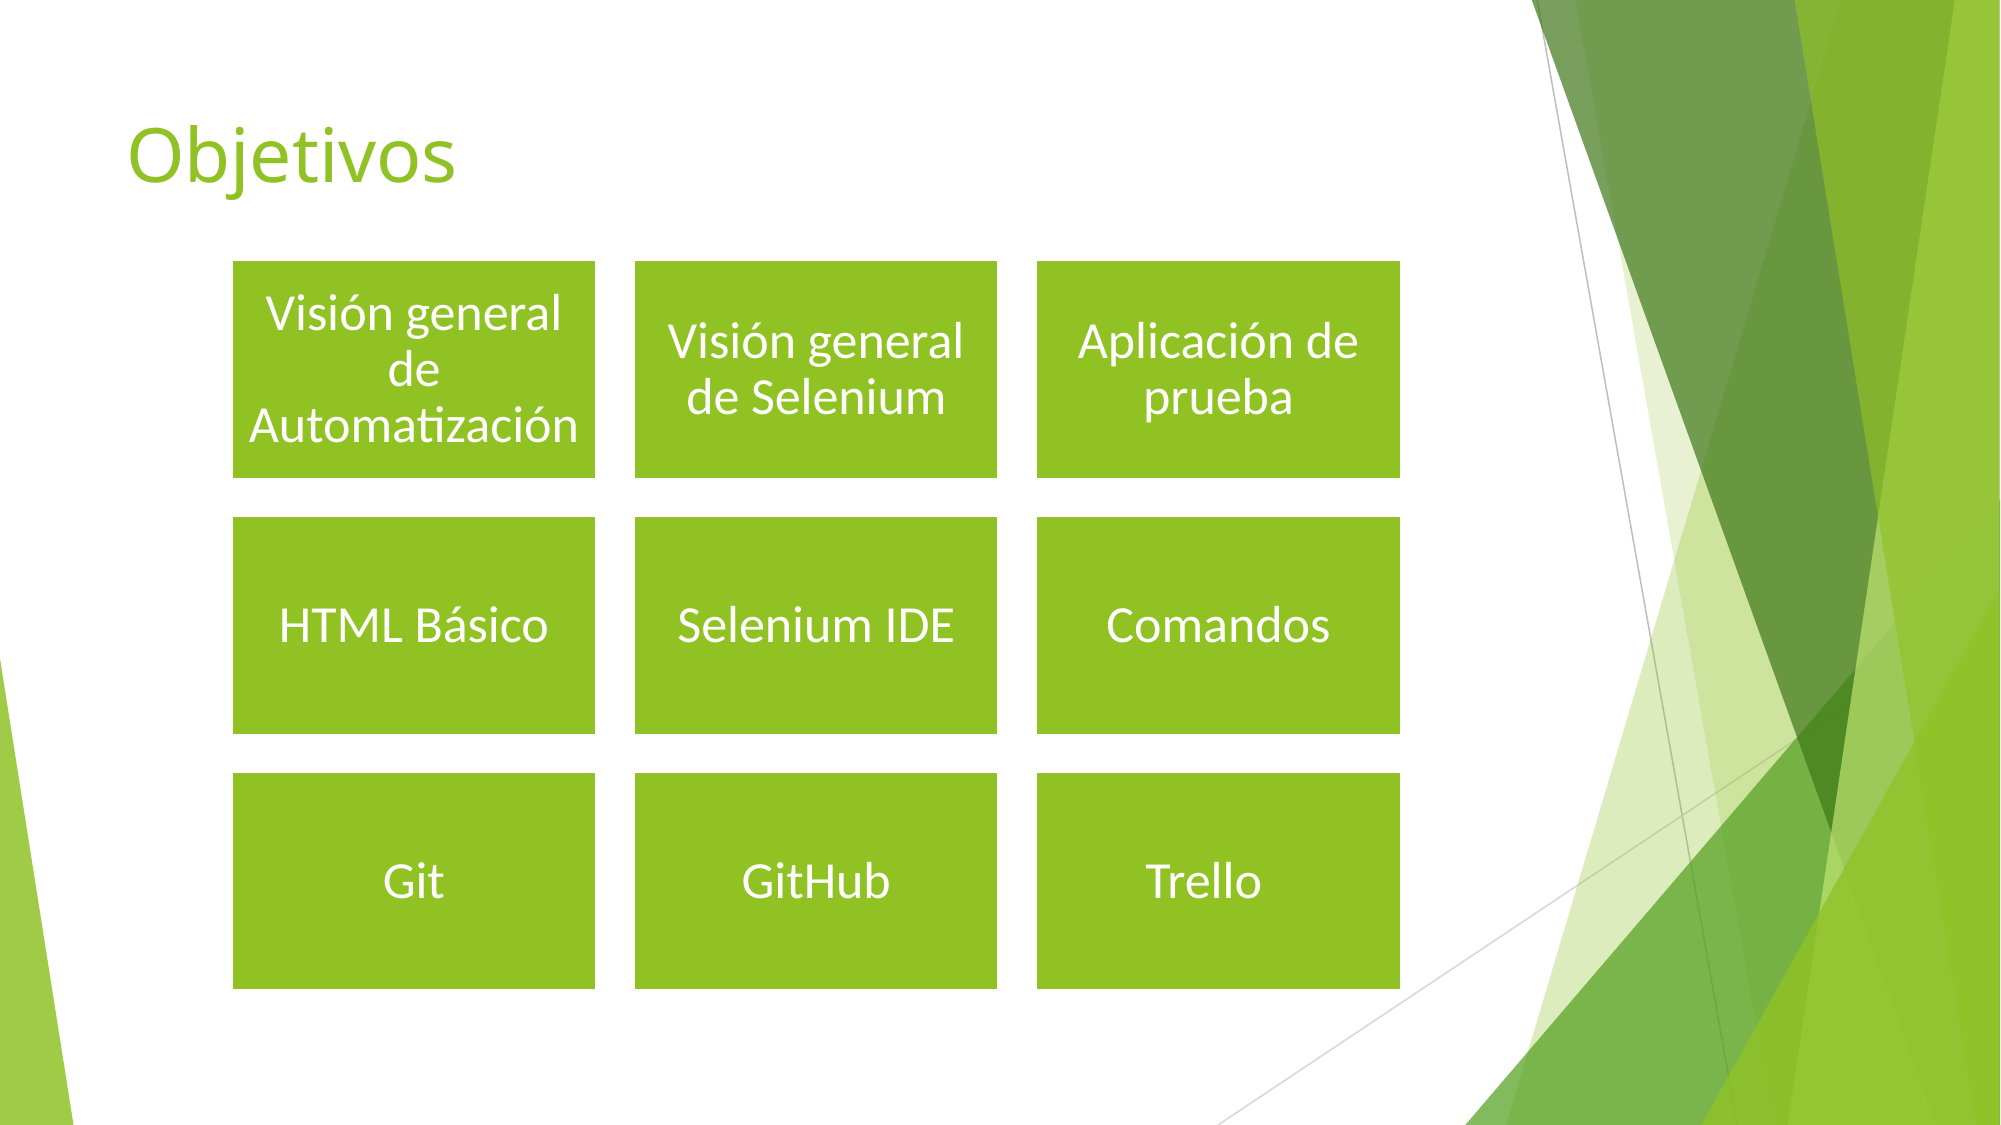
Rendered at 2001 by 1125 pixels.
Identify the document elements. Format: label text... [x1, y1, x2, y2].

title Objetivos [111, 99, 1522, 317]
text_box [230, 259, 1402, 992]
